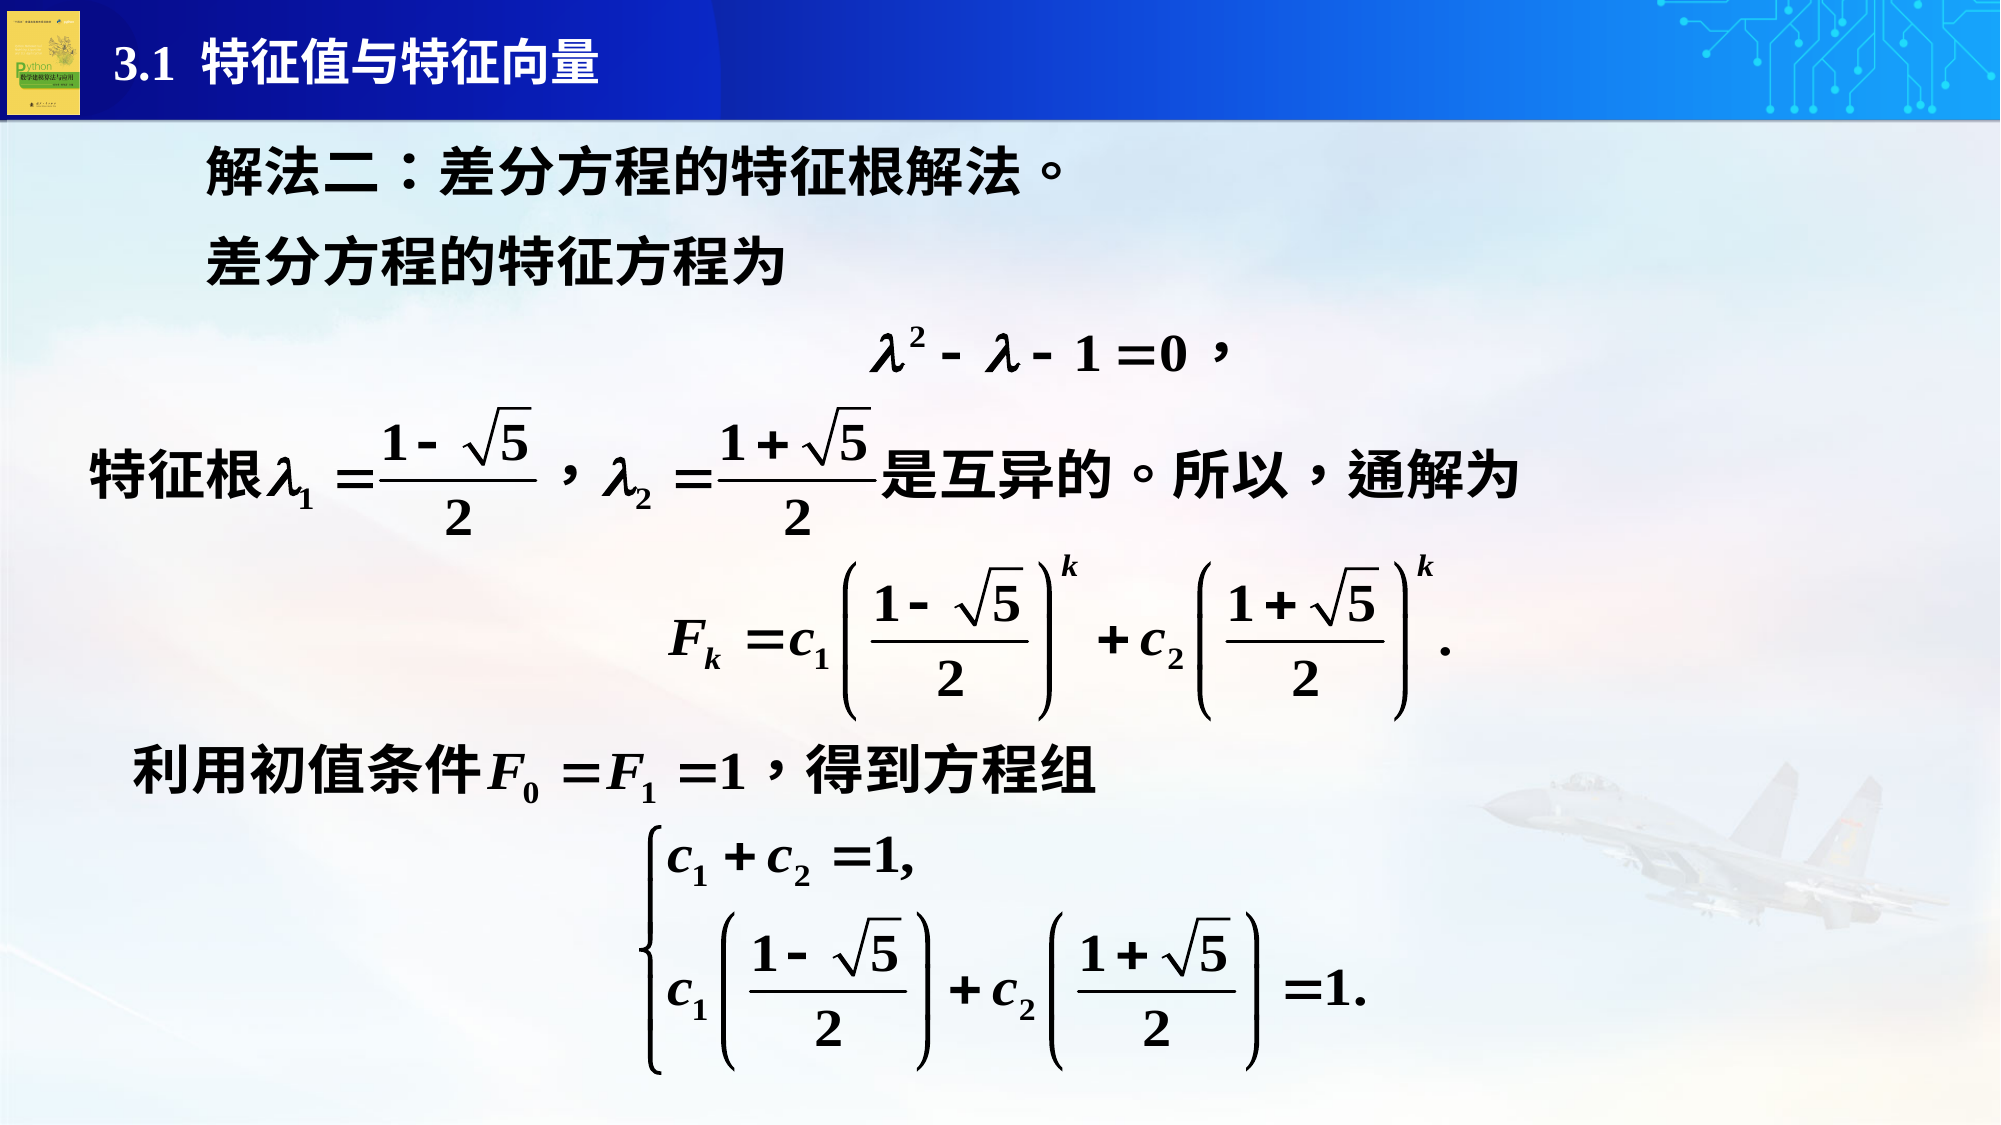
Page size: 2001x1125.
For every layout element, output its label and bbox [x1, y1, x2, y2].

text_box [88, 128, 1912, 1086]
picture [0, 0, 2001, 1125]
